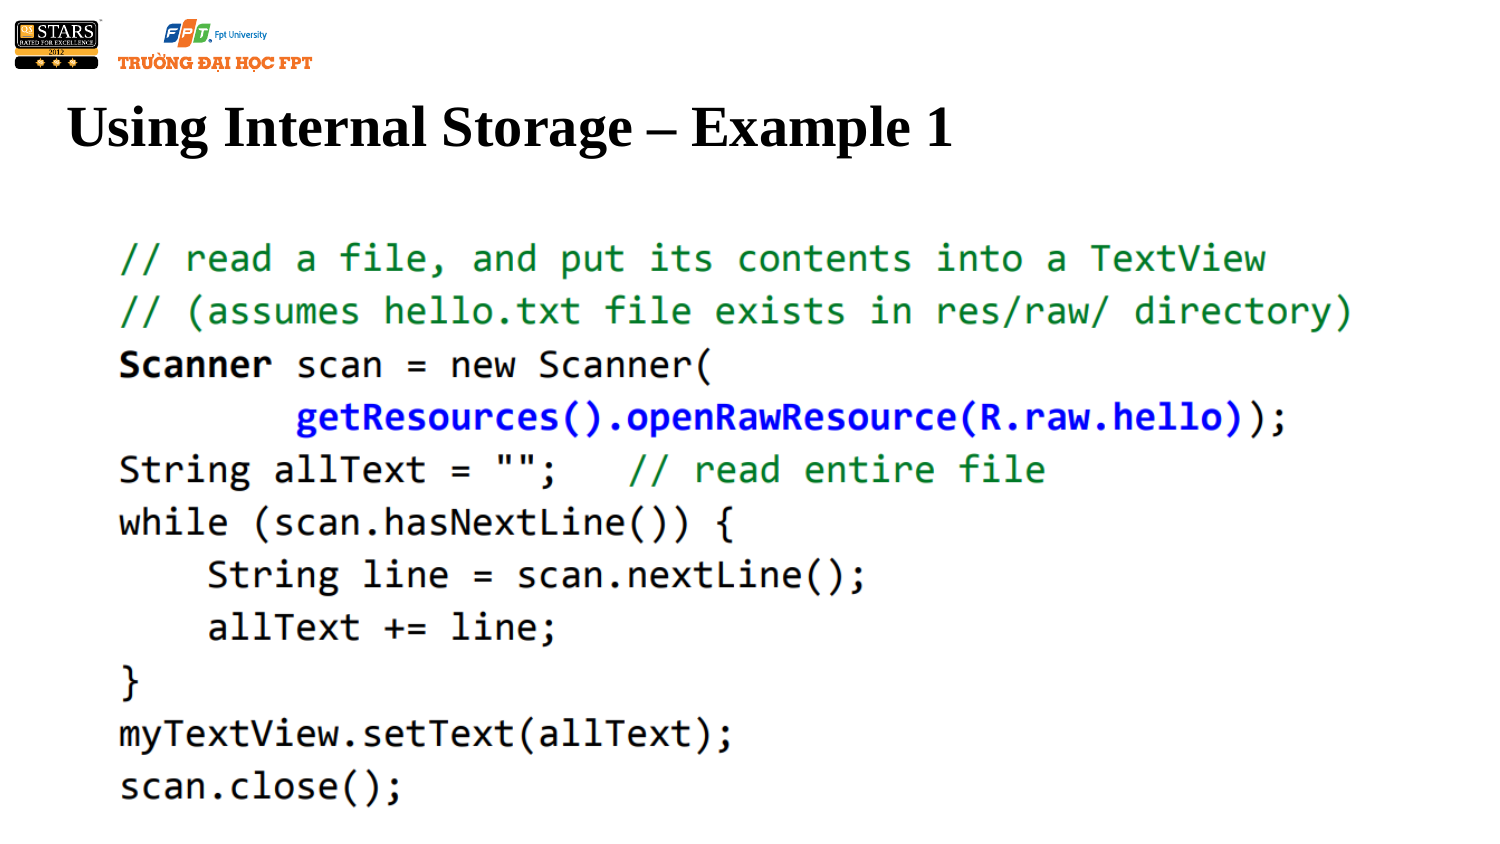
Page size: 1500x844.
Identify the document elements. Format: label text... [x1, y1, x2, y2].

picture [101, 223, 1365, 831]
title Using Internal Storage – Example 1 [51, 72, 1449, 167]
